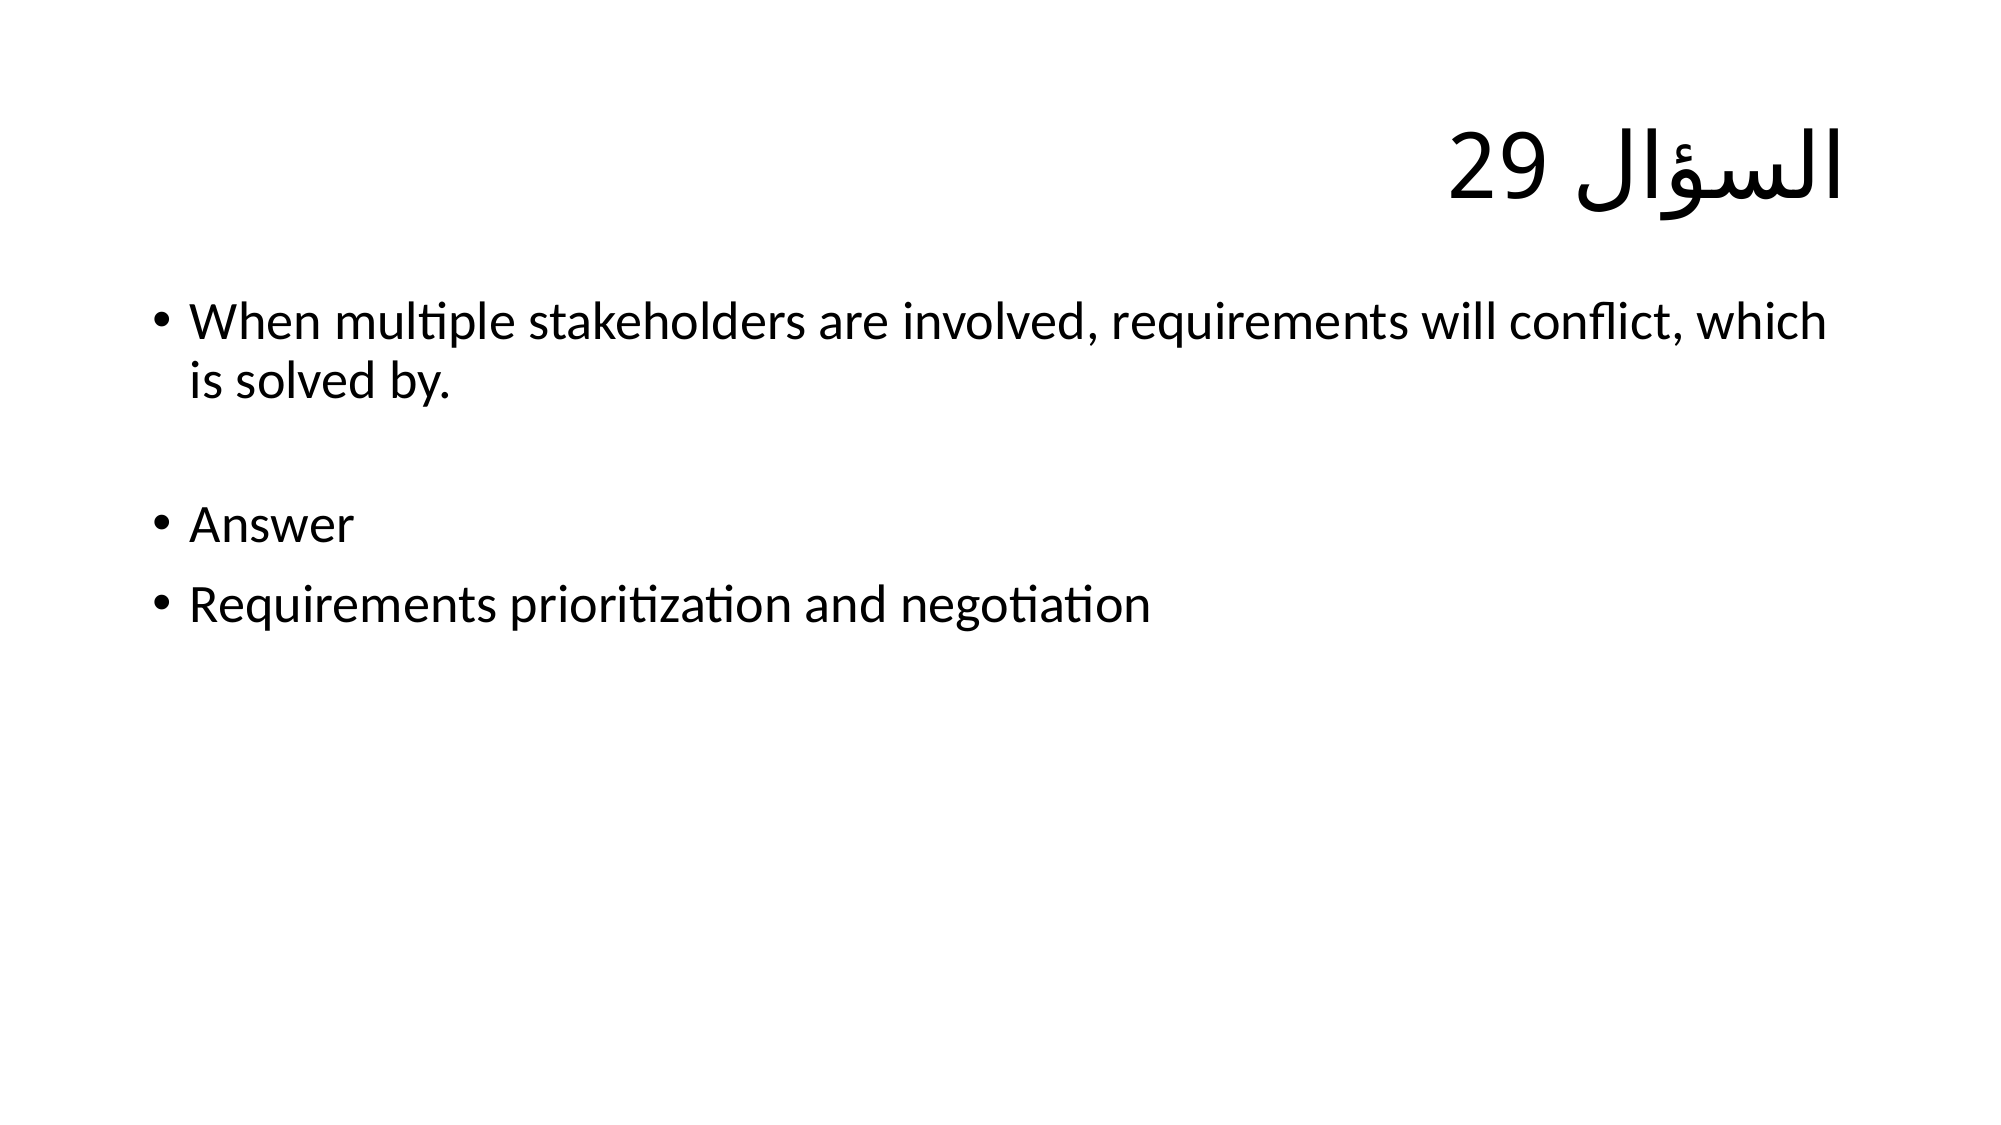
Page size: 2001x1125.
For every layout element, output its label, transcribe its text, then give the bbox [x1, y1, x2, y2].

list When multiple stakeholders are involved, requirements will conflict, which is solved by. Answer Requirements prioritization and negotiation [137, 285, 1863, 1000]
title السؤال 29 [137, 59, 1863, 278]
